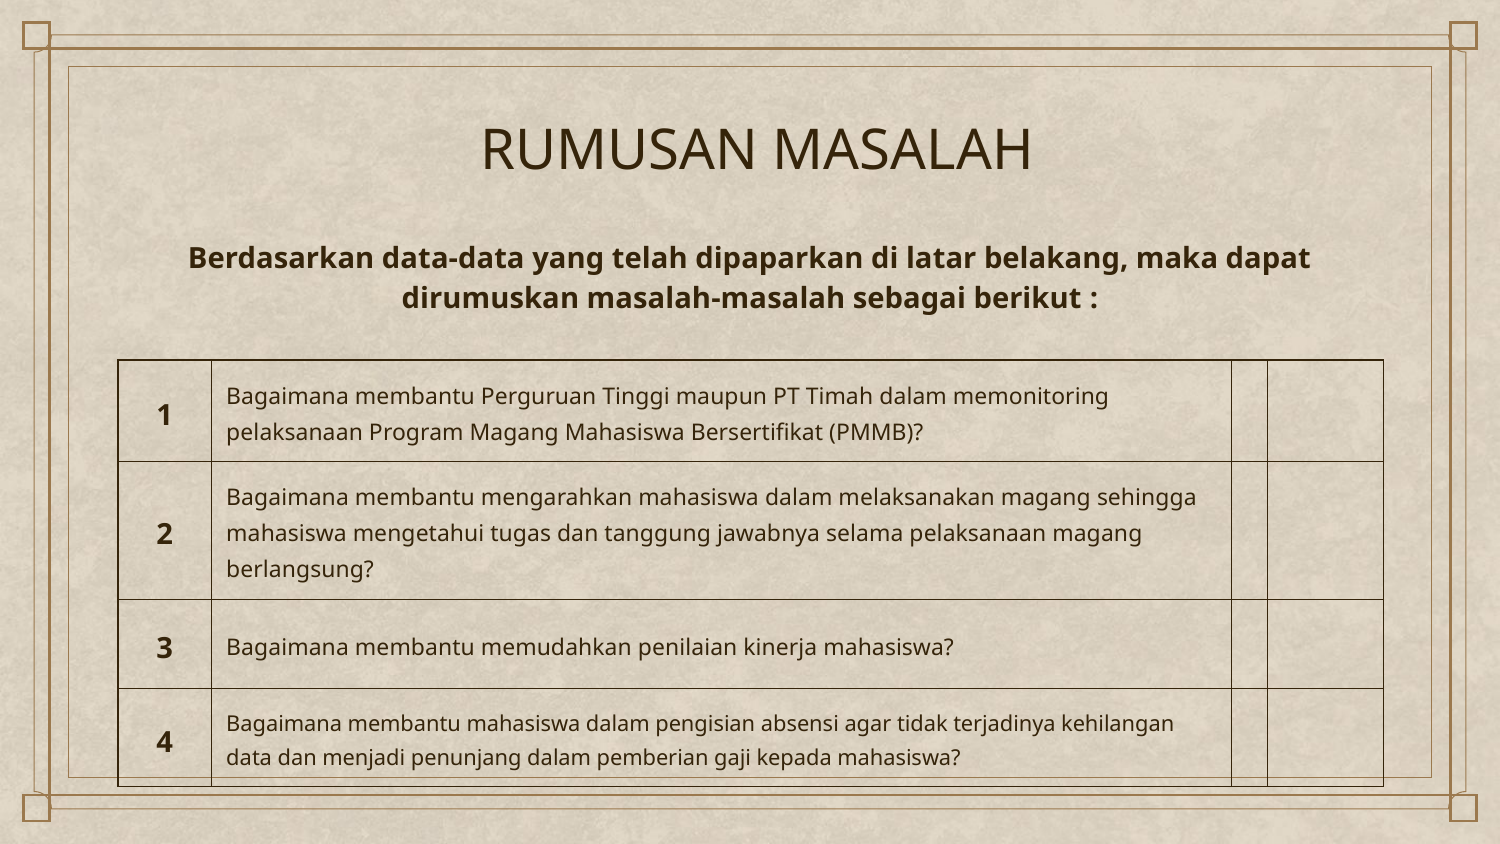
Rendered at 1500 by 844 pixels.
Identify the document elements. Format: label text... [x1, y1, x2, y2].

table_header Bagaimana membantu Perguruan Tinggi maupun PT Timah dalam memonitoring pelaksanaan Program Magang Mahasiswa Bersertifikat (PMMB)? [212, 361, 1231, 461]
table_cell [1268, 462, 1383, 599]
text_box Berdasarkan data-data yang telah dipaparkan di latar belakang, maka dapat dirumuskan masalah-masalah sebagai berikut : [157, 219, 1343, 330]
table_cell Bagaimana membantu memudahkan penilaian kinerja mahasiswa? [212, 600, 1231, 688]
table_cell [1268, 600, 1383, 688]
table_header [1268, 361, 1383, 461]
table_header [1232, 361, 1267, 461]
table_cell 3 [119, 600, 211, 688]
table_cell [1232, 462, 1267, 599]
table_cell 4 [119, 689, 211, 786]
table_cell Bagaimana membantu mahasiswa dalam pengisian absensi agar tidak terjadinya kehilangan data dan menjadi penunjang dalam pemberian gaji kepada mahasiswa? [212, 689, 1231, 786]
table_cell [1232, 689, 1267, 786]
title RUMUSAN MASALAH [118, 98, 1382, 192]
table_cell 2 [119, 462, 211, 599]
picture [0, 0, 1500, 844]
table_cell [1268, 689, 1383, 786]
table_cell [1232, 600, 1267, 688]
table_cell Bagaimana membantu mengarahkan mahasiswa dalam melaksanakan magang sehingga mahasiswa mengetahui tugas dan tanggung jawabnya selama pelaksanaan magang berlangsung? [212, 462, 1231, 599]
table_header 1 [119, 361, 211, 461]
